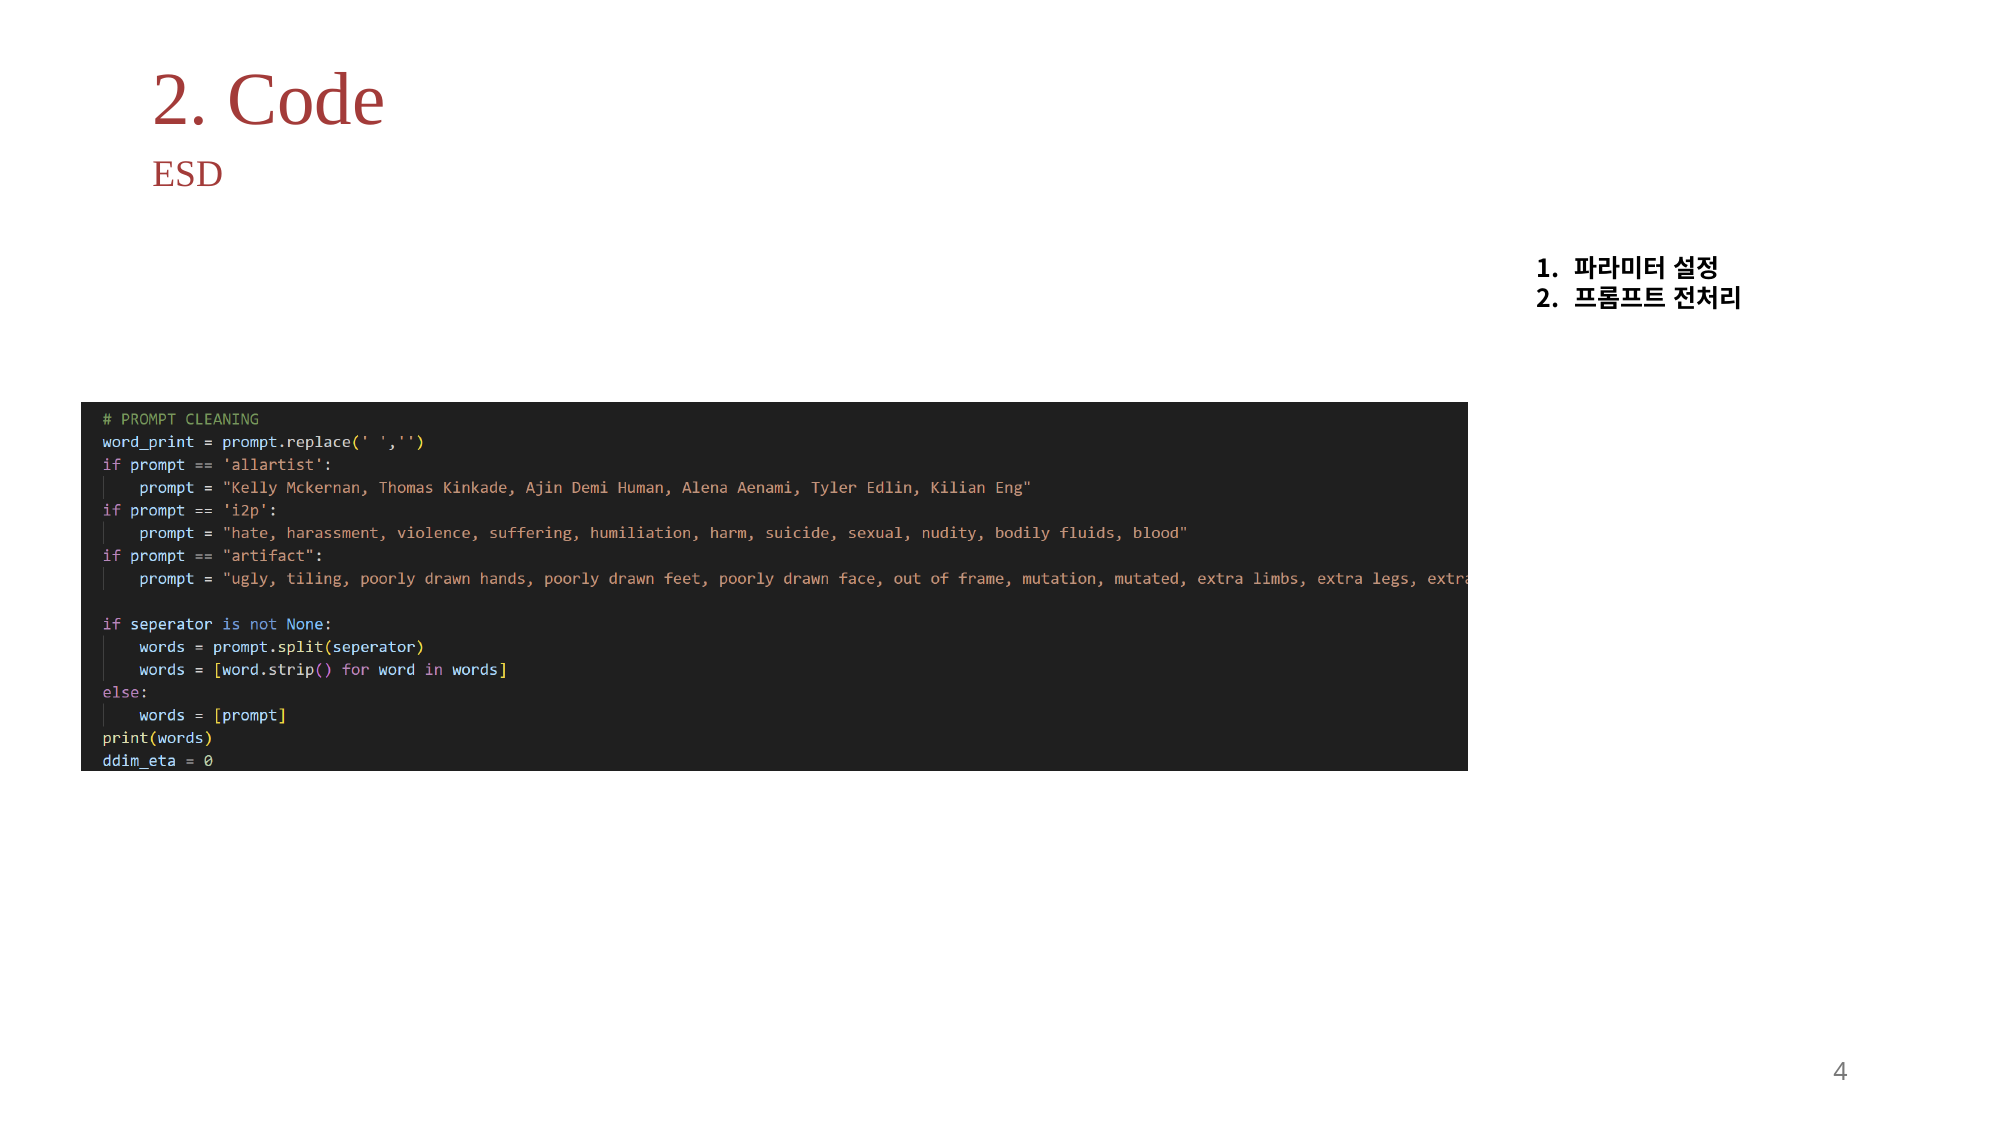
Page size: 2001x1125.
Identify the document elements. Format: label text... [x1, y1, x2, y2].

text_box 파라미터 설정 프롬프트 전처리 [1522, 244, 1963, 320]
slide_number 4 [1412, 1042, 1863, 1103]
picture [80, 401, 1469, 771]
text_box ESD [137, 141, 1138, 202]
title 2. Code [137, 0, 1863, 209]
